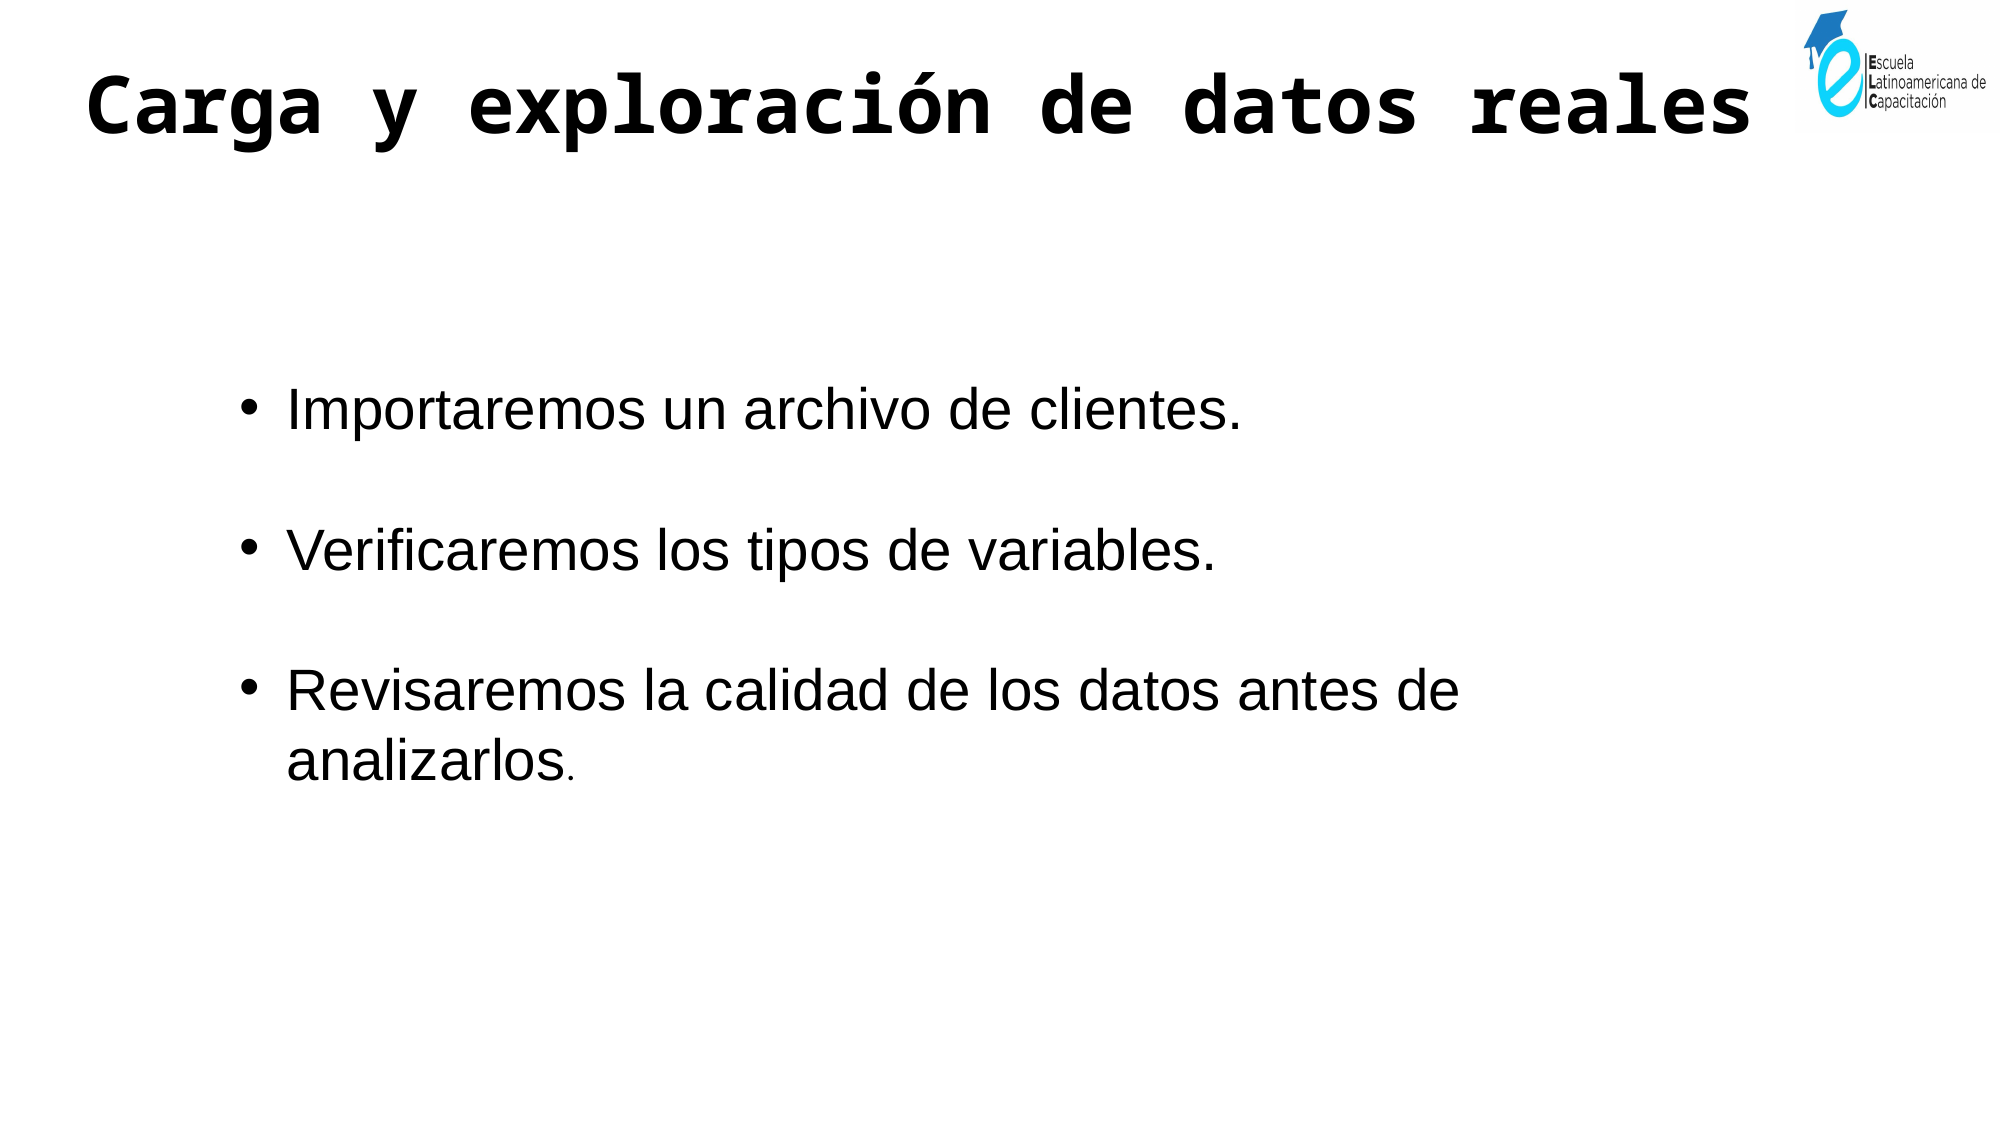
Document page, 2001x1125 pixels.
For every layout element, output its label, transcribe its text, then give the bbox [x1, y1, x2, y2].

text_box Importaremos un archivo de clientes. Verificaremos los tipos de variables. Revisaremos la calidad de los datos antes de analizarlos. [149, 364, 1692, 799]
title Carga y exploración de datos reales [70, 50, 1796, 250]
picture [1795, 0, 2000, 133]
